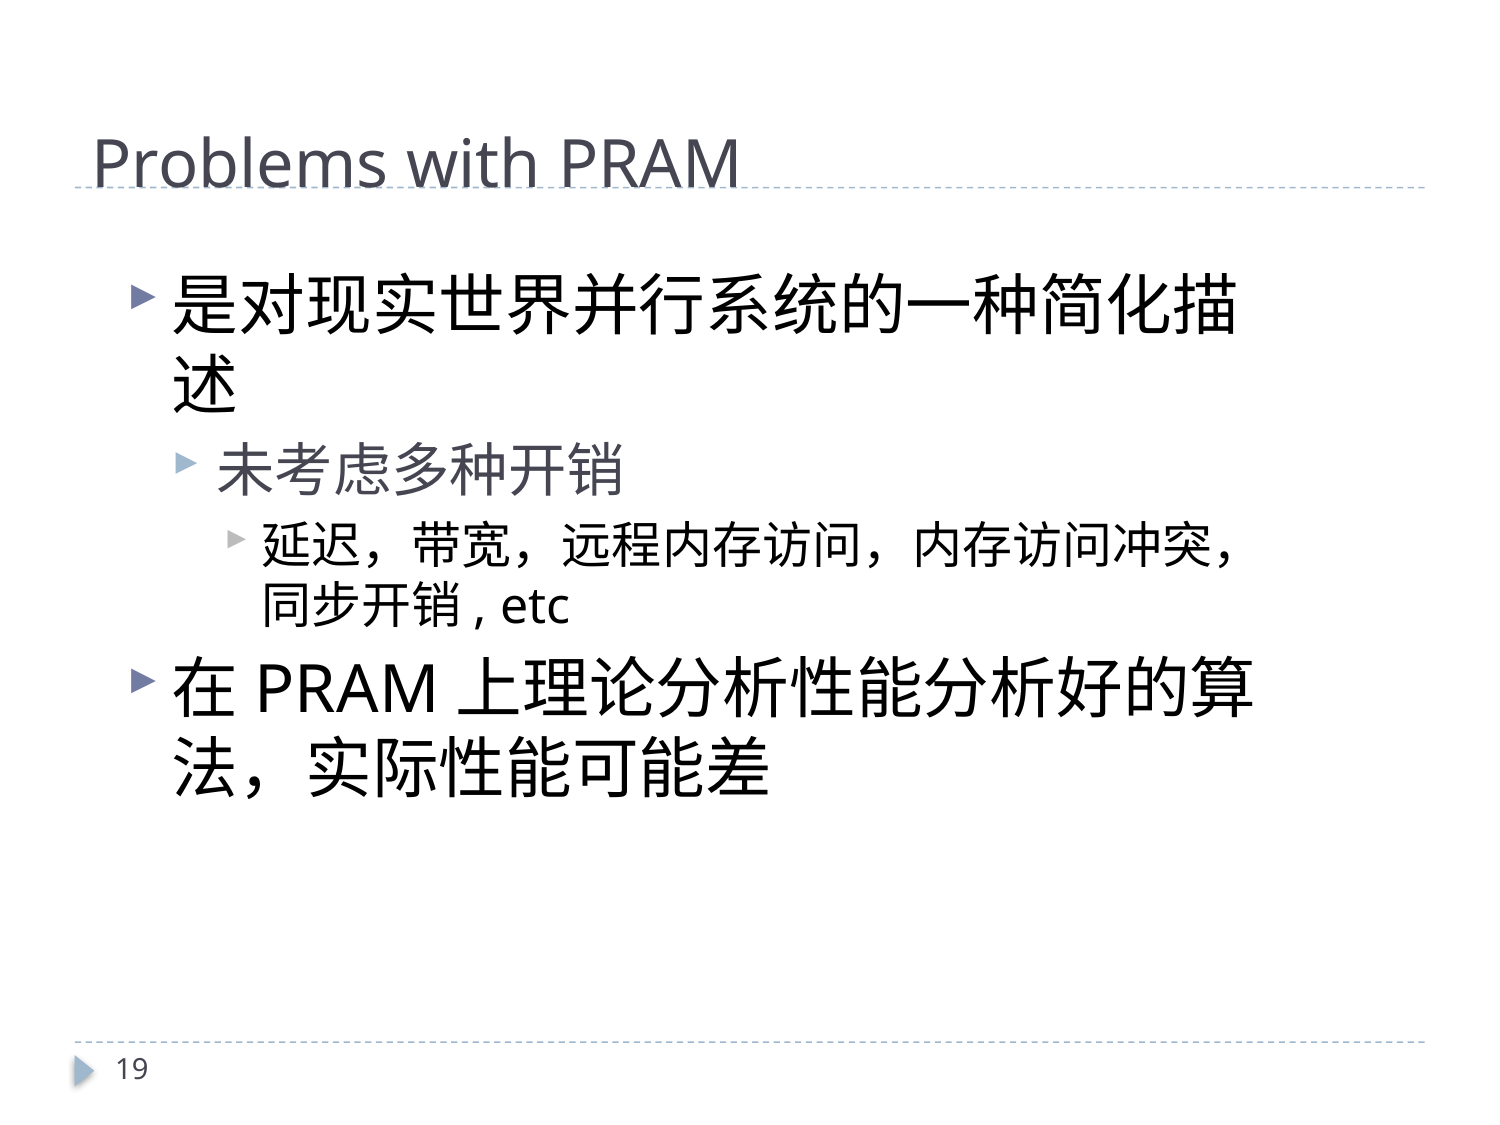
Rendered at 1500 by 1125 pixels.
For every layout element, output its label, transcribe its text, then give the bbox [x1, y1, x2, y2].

slide_number 19 [100, 1042, 426, 1103]
title Problems with PRAM [76, 54, 1229, 209]
list 是对现实世界并行系统的一种简化描述 未考虑多种开销 延迟，带宽，远程内存访问，内存访问冲突，同步开销, etc 在PRAM上理论分析性能分析好的算法，实际性能可能差 [112, 255, 1306, 1000]
